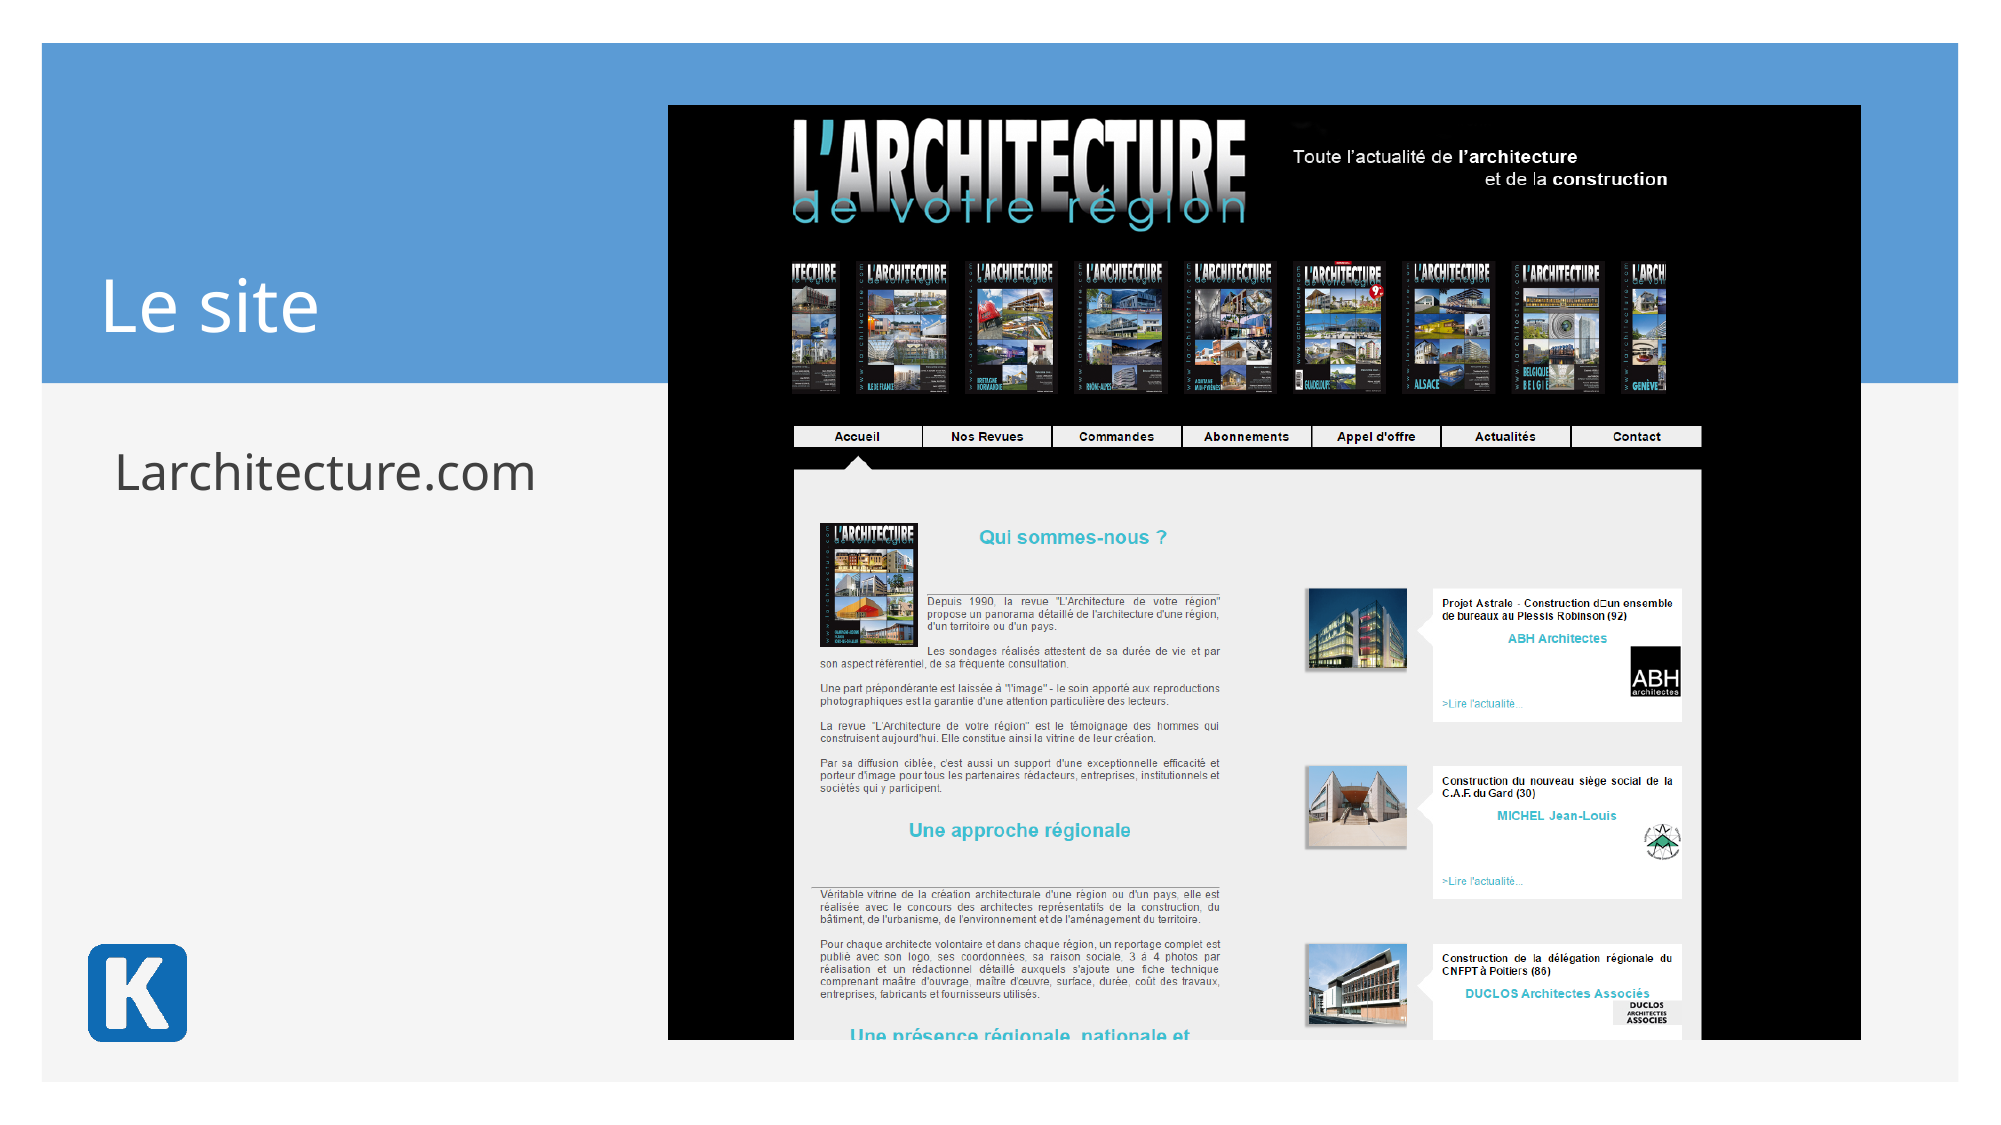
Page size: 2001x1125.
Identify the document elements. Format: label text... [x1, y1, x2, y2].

picture [88, 944, 99, 1042]
list Larchitecture.com [99, 429, 1930, 1082]
picture [667, 105, 1861, 1040]
list Le site [84, 252, 667, 358]
